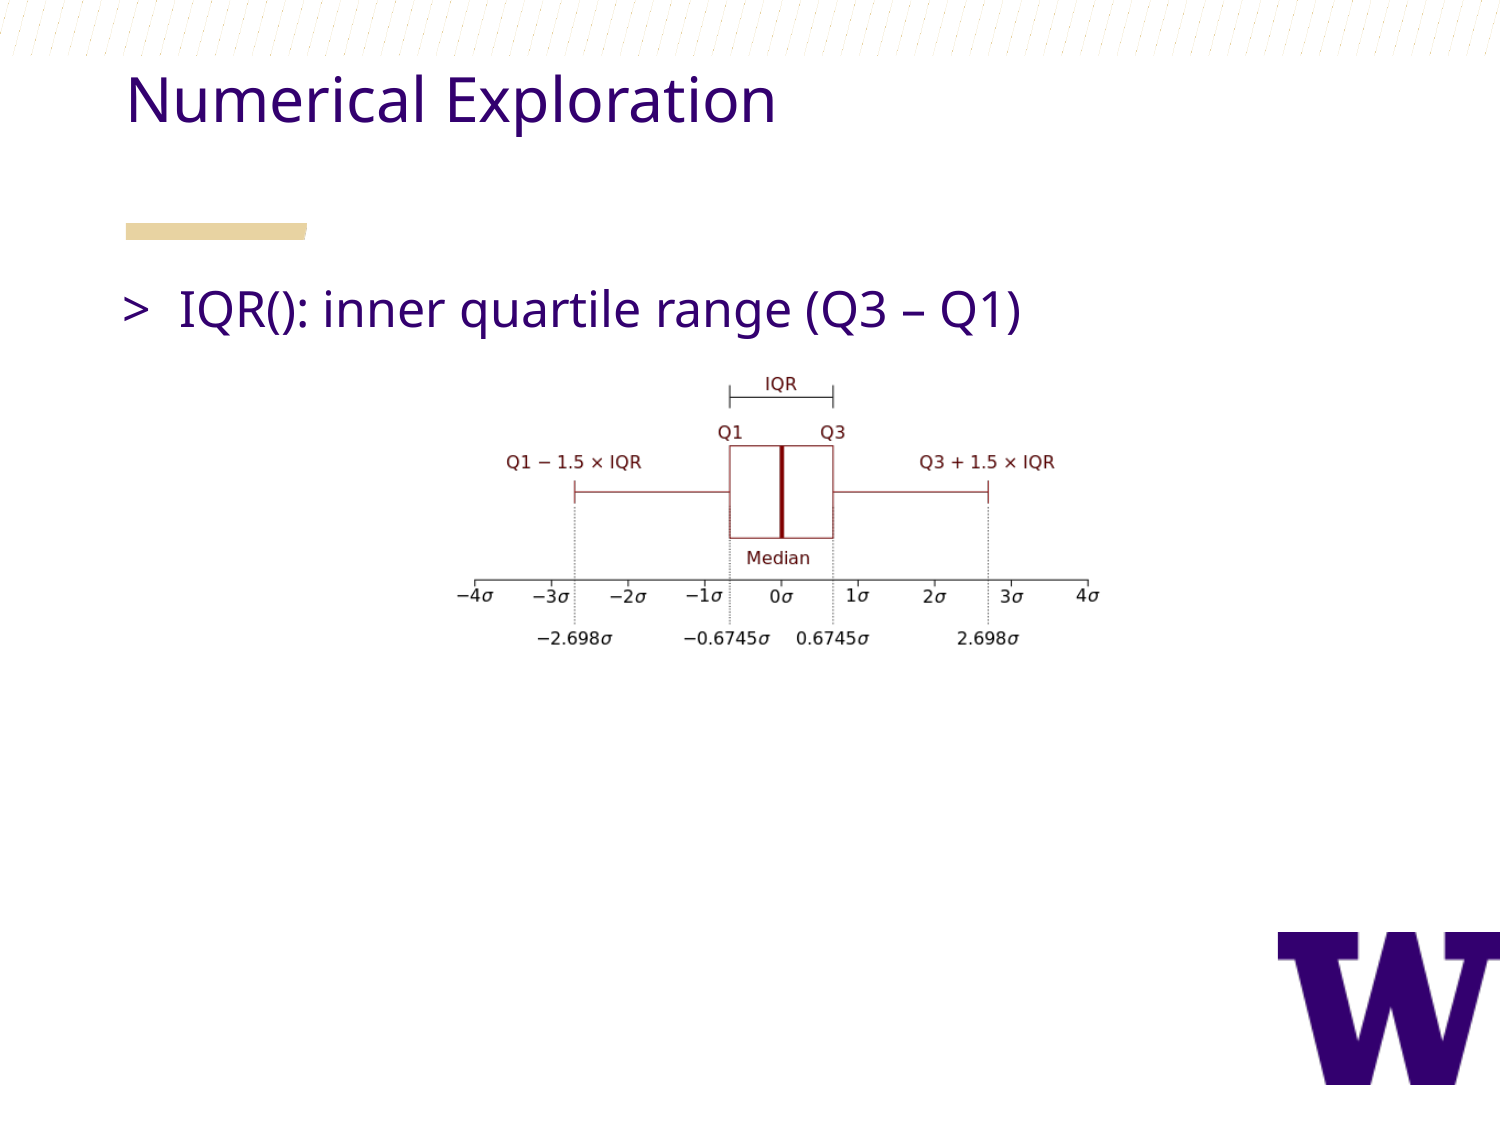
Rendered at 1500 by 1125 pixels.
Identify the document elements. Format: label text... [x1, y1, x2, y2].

list IQR(): inner quartile range (Q3 – Q1) [108, 270, 1453, 1083]
list Numerical Exploration [110, 60, 1453, 224]
picture [451, 366, 1110, 651]
picture [0, 0, 1500, 56]
